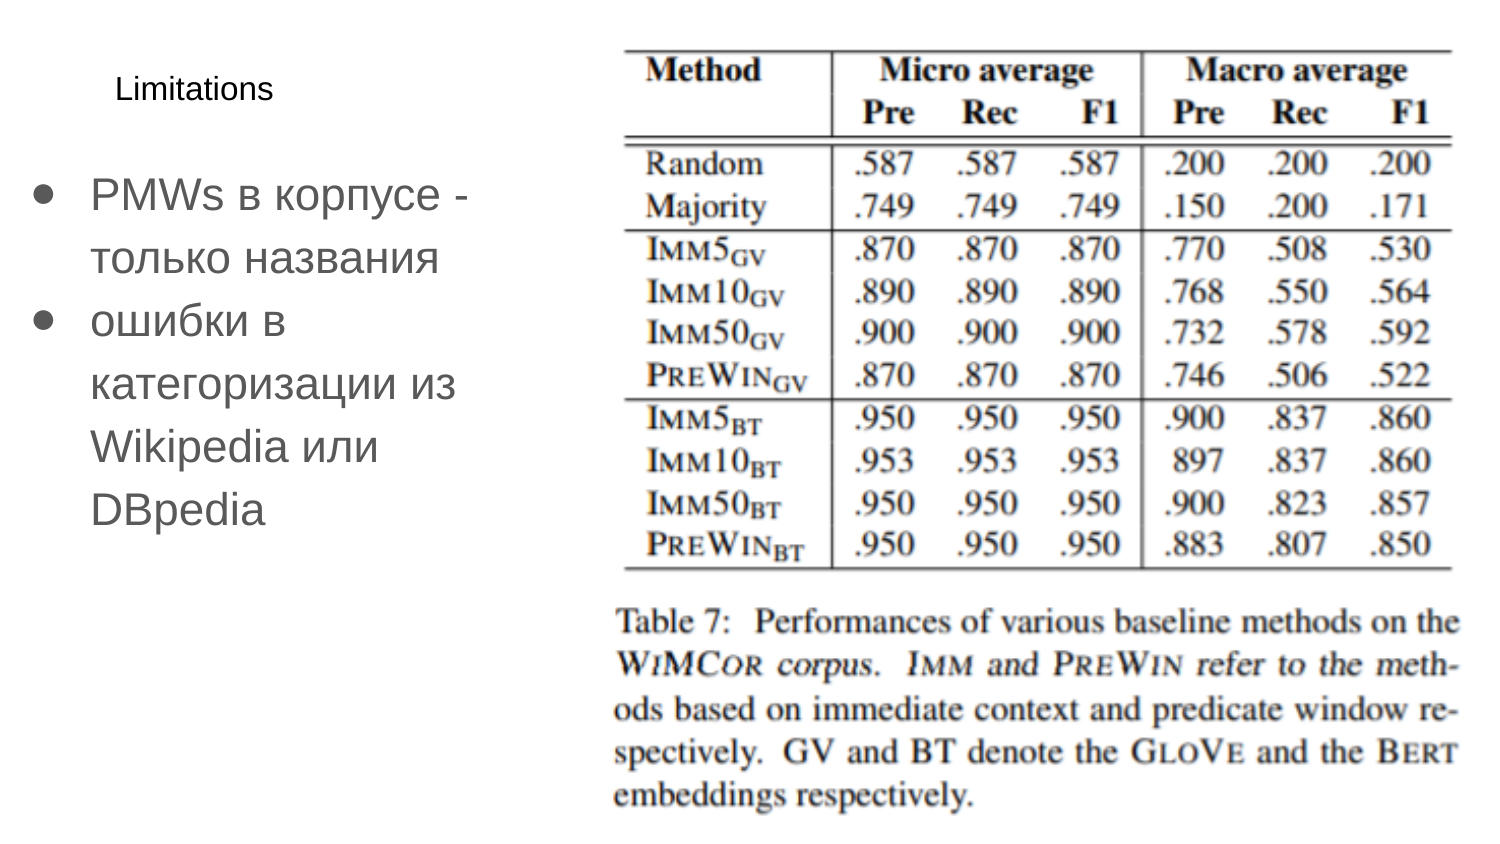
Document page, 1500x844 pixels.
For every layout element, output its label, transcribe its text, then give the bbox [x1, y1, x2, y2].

picture [551, 12, 1483, 832]
title Limitations [99, 52, 546, 122]
list PMWs в корпусе - только названия ошибки в категоризации из Wikipedia или DBpedia [0, 71, 552, 844]
